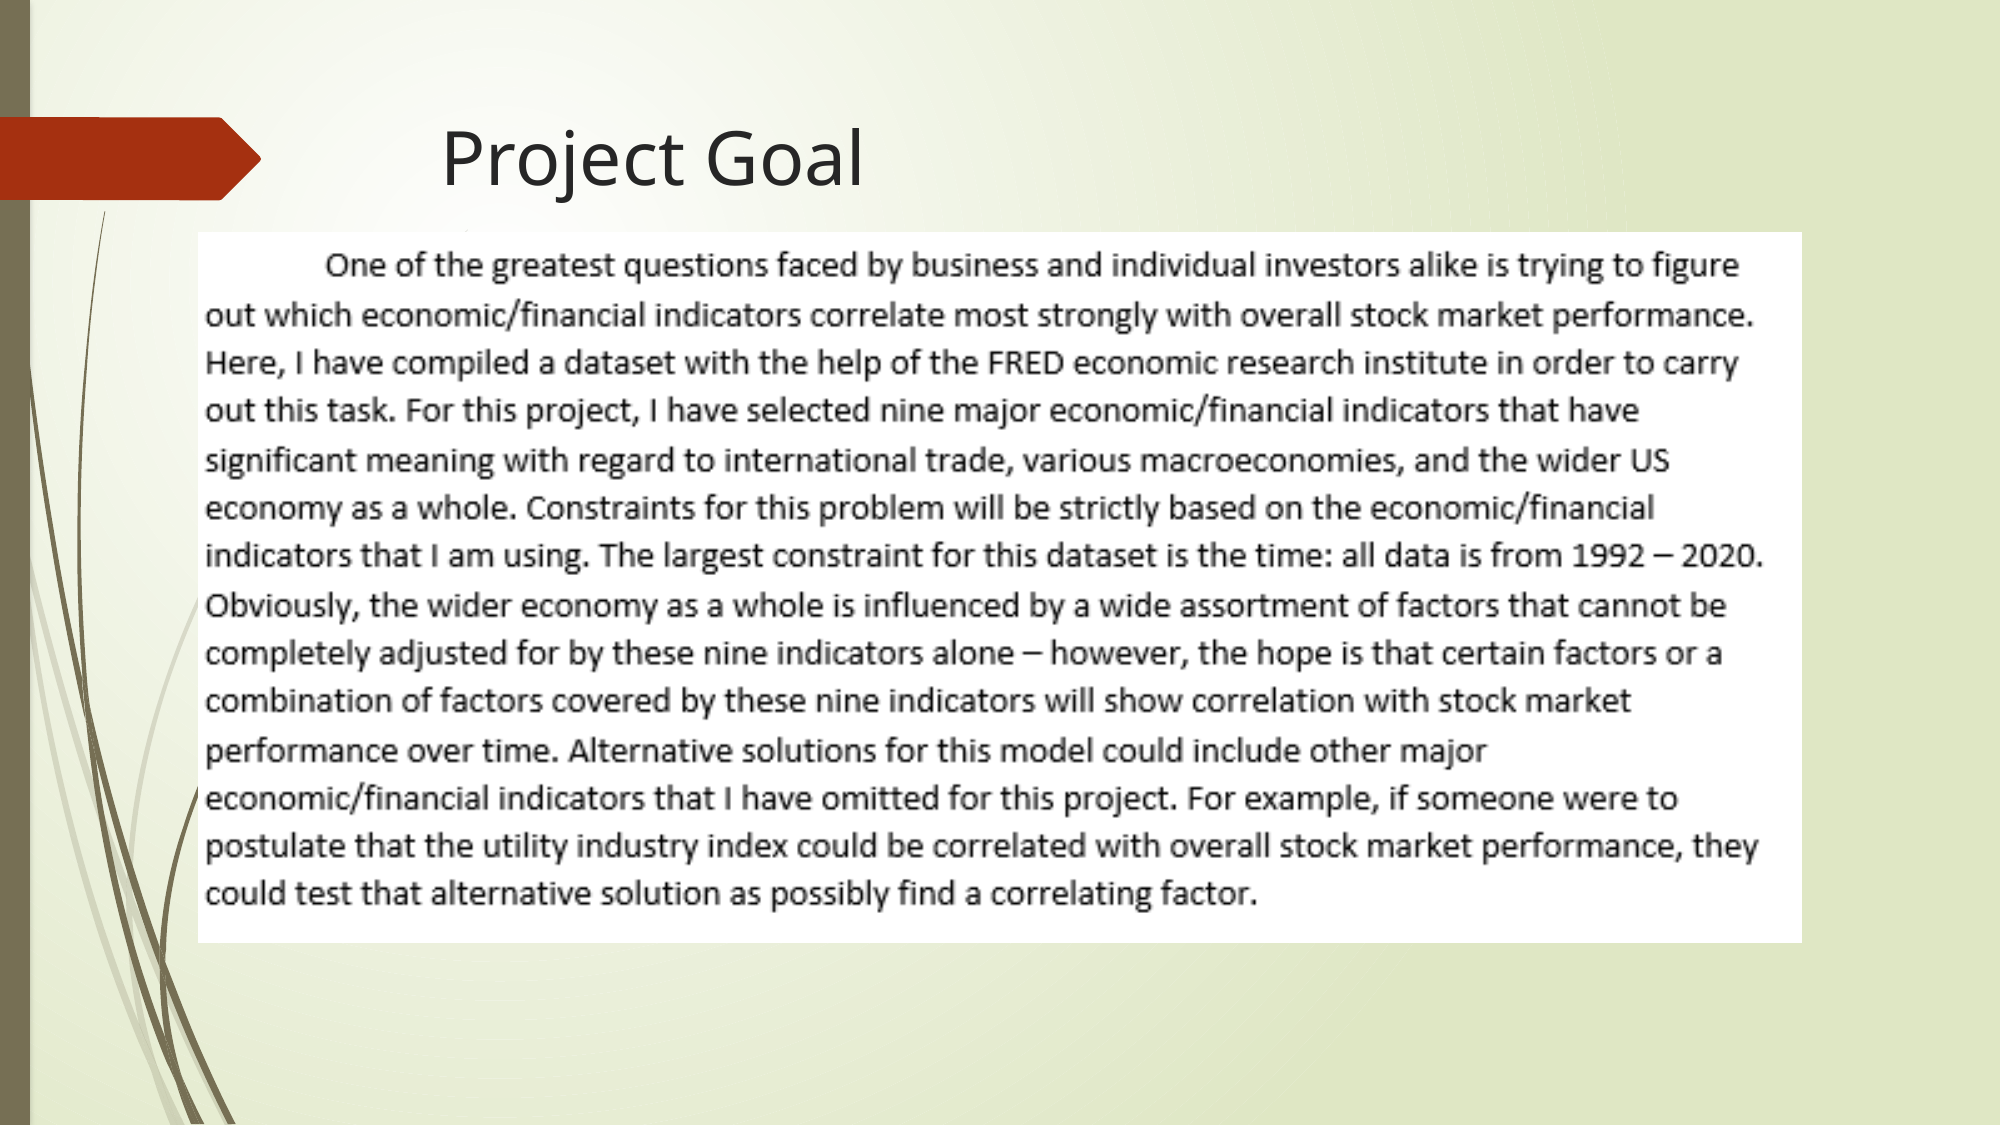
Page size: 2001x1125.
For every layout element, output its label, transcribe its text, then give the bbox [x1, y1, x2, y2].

title Project Goal [425, 102, 1888, 313]
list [198, 231, 1802, 943]
